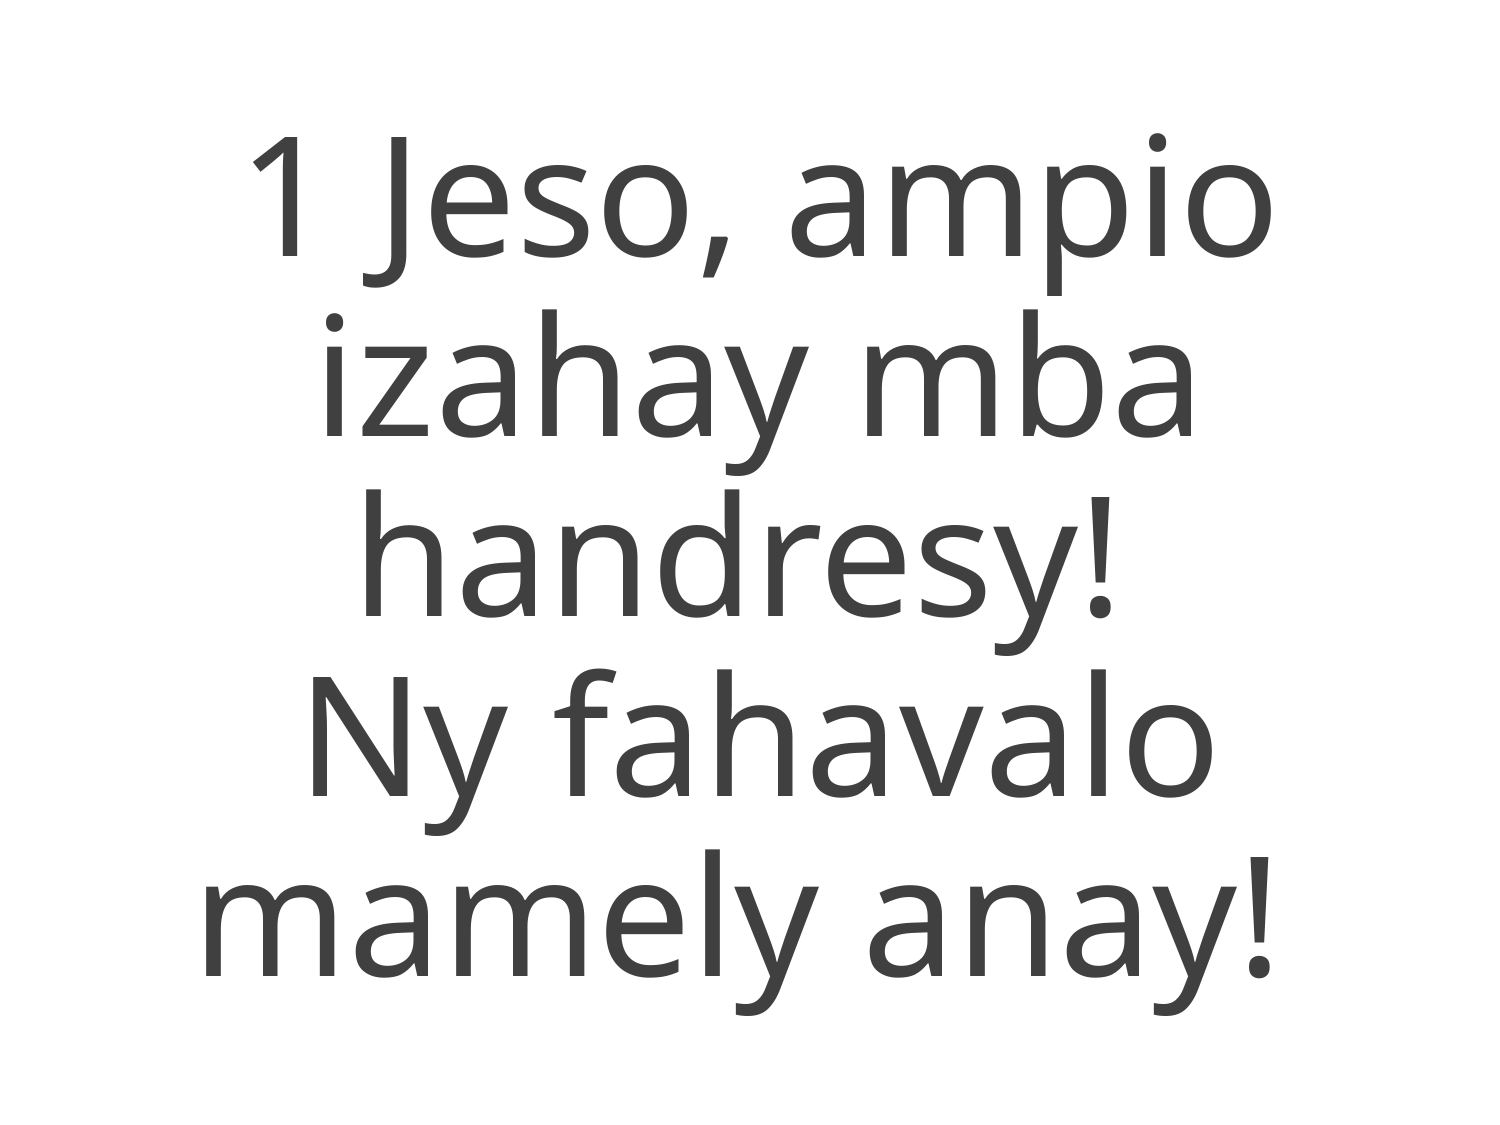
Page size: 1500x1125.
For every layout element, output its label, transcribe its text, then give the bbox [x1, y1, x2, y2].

title 1 Jeso, ampio izahay mba handresy! Ny fahavalo mamely anay! [0, 453, 1500, 672]
